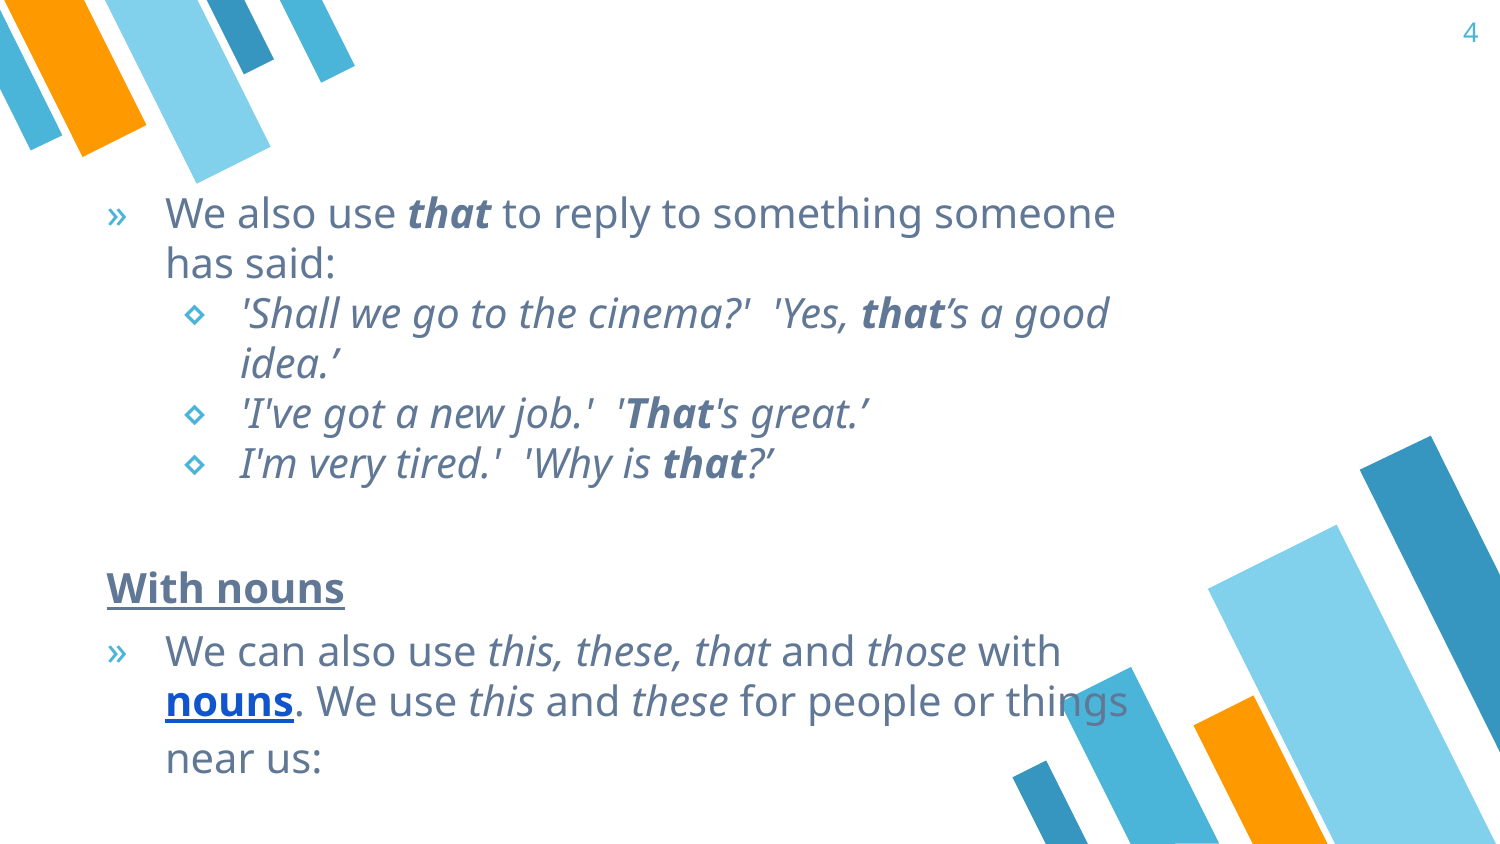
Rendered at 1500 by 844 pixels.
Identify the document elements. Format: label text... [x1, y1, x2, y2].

list We also use that to reply to something someone has said: 'Shall we go to the cinema?' 'Yes, that’s a good idea.’ 'I've got a new job.' 'That's great.’ I'm very tired.' 'Why is that?’ With nouns We can also use this, these, that and those with nouns. We use this and these for people or things near us: [75, 171, 1200, 810]
slide_number 4 [1403, 0, 1494, 65]
